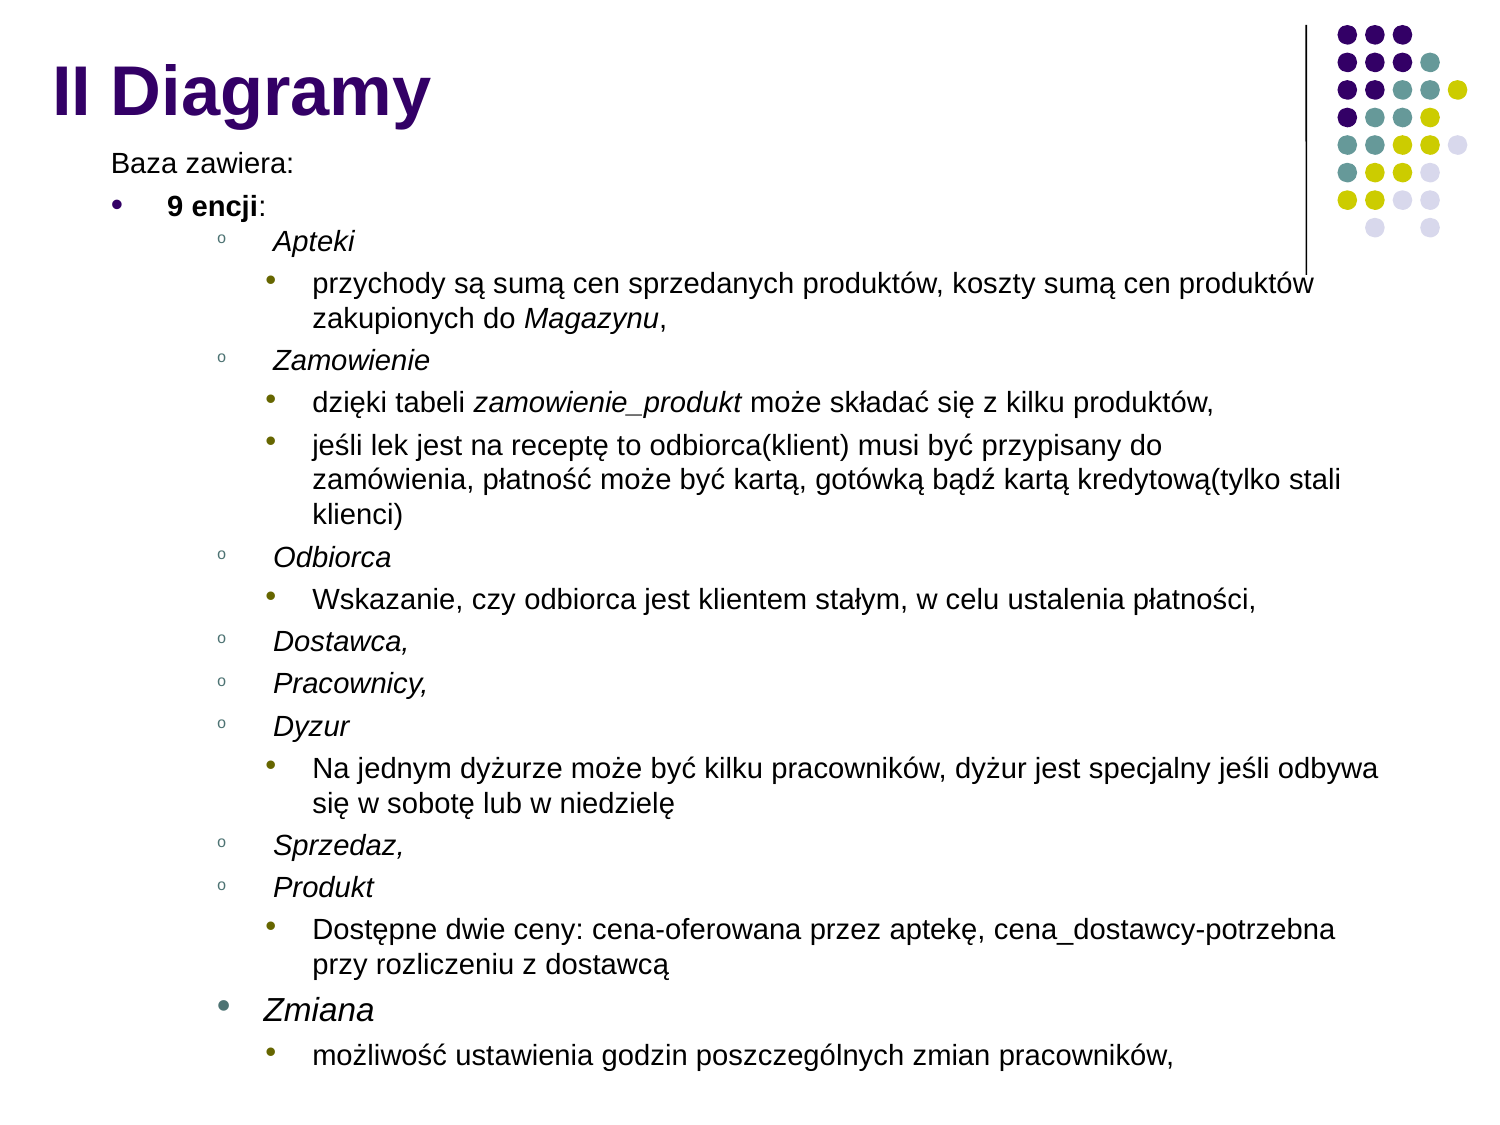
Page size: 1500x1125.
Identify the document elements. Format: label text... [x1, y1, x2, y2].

title II Diagramy [37, 37, 1300, 138]
list Baza zawiera: 9 encji: Apteki przychody są sumą cen sprzedanych produktów, koszty sumą cen produktów zakupionych do Magazynu, Zamowienie dzięki tabeli zamowienie_produkt może składać się z kilku produktów, jeśli lek jest na receptę to odbiorca(klient) musi być przypisany do zamówienia, płatność może być kartą, gotówką bądź kartą kredytową(tylko stali klienci) Odbiorca Wskazanie, czy odbiorca jest klientem stałym, w celu ustalenia płatności, Dostawca, Pracownicy, Dyzur Na jednym dyżurze może być kilku pracowników, dyżur jest specjalny jeśli odbywa się w sobotę lub w niedzielę Sprzedaz, Produkt Dostępne dwie ceny: cena-oferowana przez aptekę, cena_dostawcy-potrzebna przy rozliczeniu z dostawcą Zmiana możliwość ustawienia godzin poszczególnych zmian pracowników, [88, 137, 1412, 1125]
